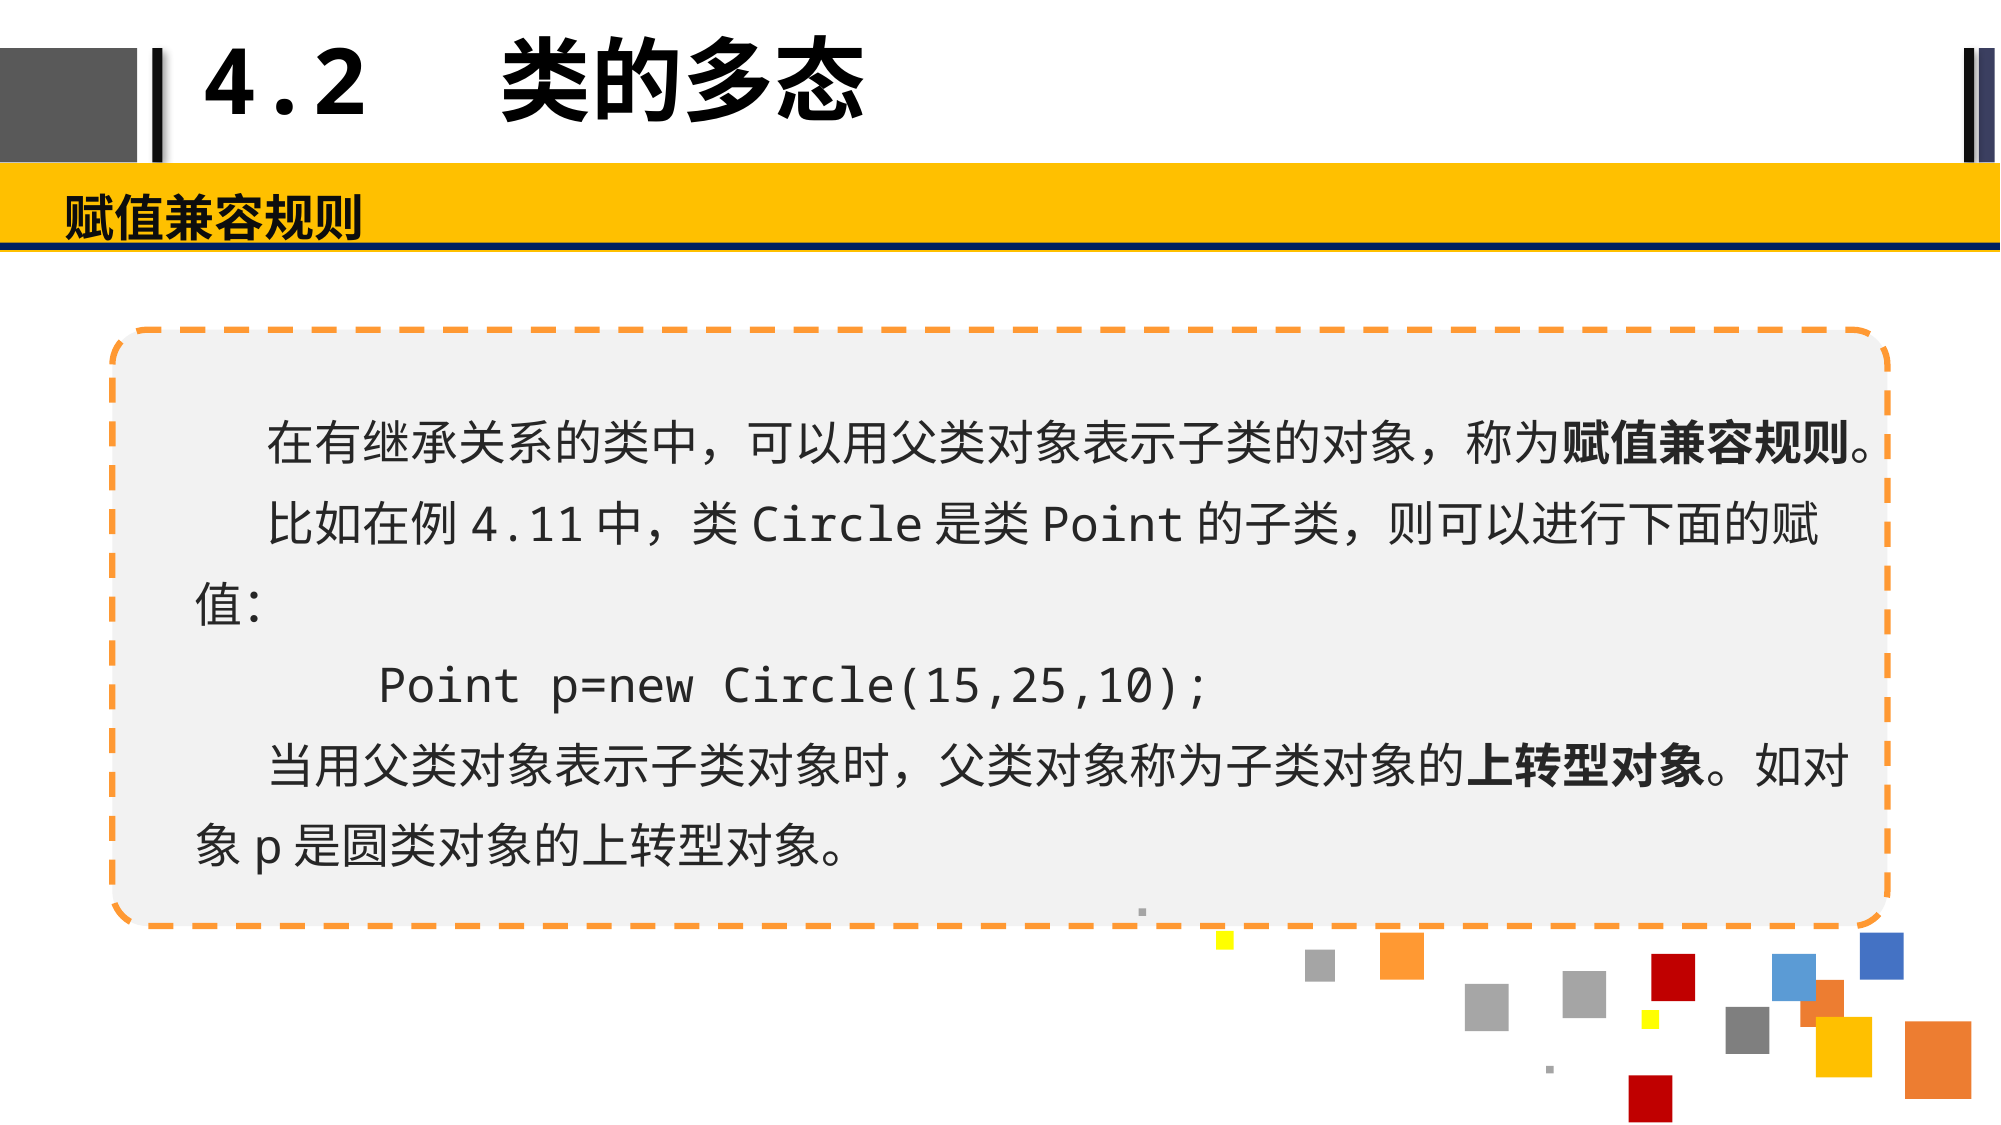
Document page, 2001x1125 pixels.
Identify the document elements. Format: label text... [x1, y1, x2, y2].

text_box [0, 162, 2000, 252]
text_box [1138, 908, 1972, 1123]
title 4.2 类的多态 [187, 2, 1459, 162]
text_box 在有继承关系的类中，可以用父类对象表示子类的对象，称为赋值兼容规则。 比如在例4.11中，类Circle是类Point的子类，则可以进行下面的赋值： Point p=new Circle(15,25,10); 当用父类对象表示子类对象时，父类对象称为子类对象的上转型对象。如对象p是圆类对象的上转型对象。 [174, 379, 1882, 949]
text_box [111, 328, 1889, 928]
